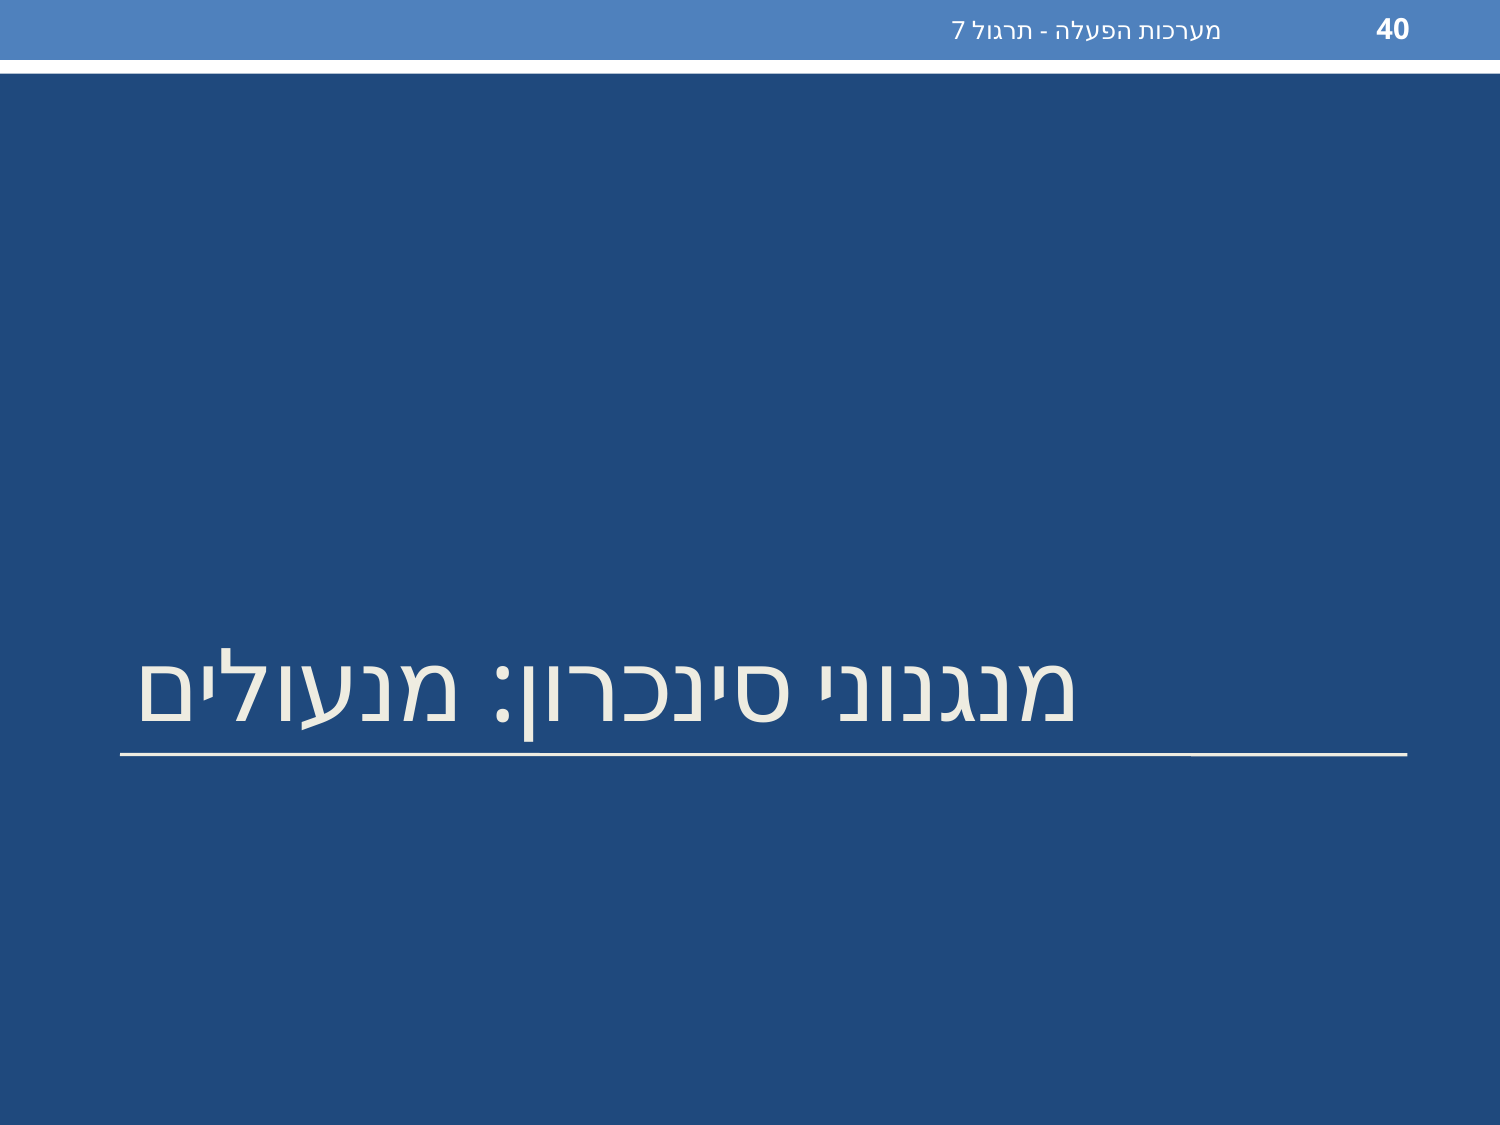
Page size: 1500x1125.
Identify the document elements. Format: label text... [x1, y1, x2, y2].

title מנגנוני סינכרון: מנעולים [118, 387, 1394, 749]
slide_number 40 [1250, 3, 1425, 57]
footer מערכות הפעלה - תרגול 7 [562, 3, 1238, 57]
